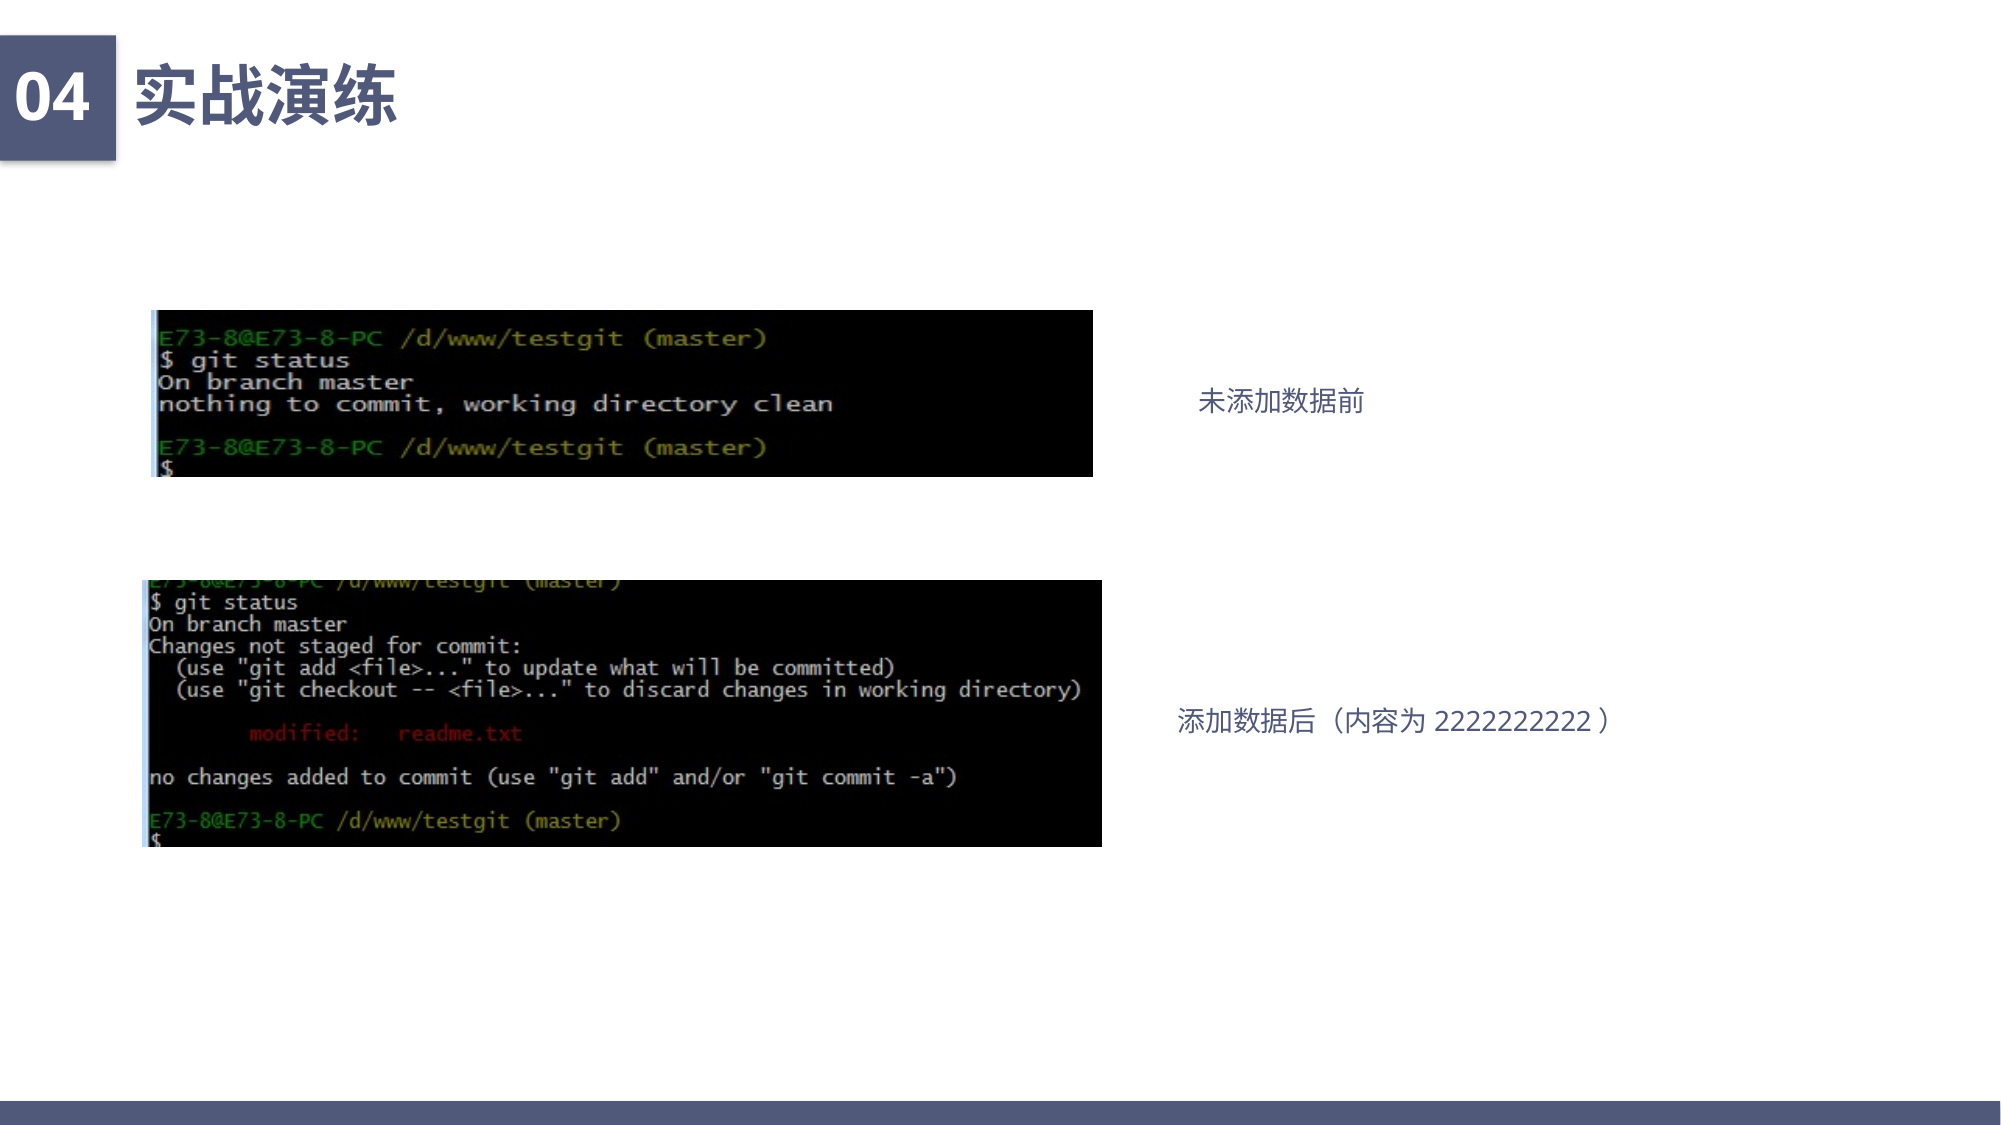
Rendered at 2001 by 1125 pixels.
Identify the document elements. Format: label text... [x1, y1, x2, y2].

picture [151, 309, 1093, 477]
text_box 未添加数据前 [1183, 366, 1772, 425]
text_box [0, 35, 416, 161]
text_box [0, 1100, 2001, 1125]
picture [142, 580, 1102, 847]
text_box 添加数据后（内容为2222222222） [1163, 686, 1751, 745]
